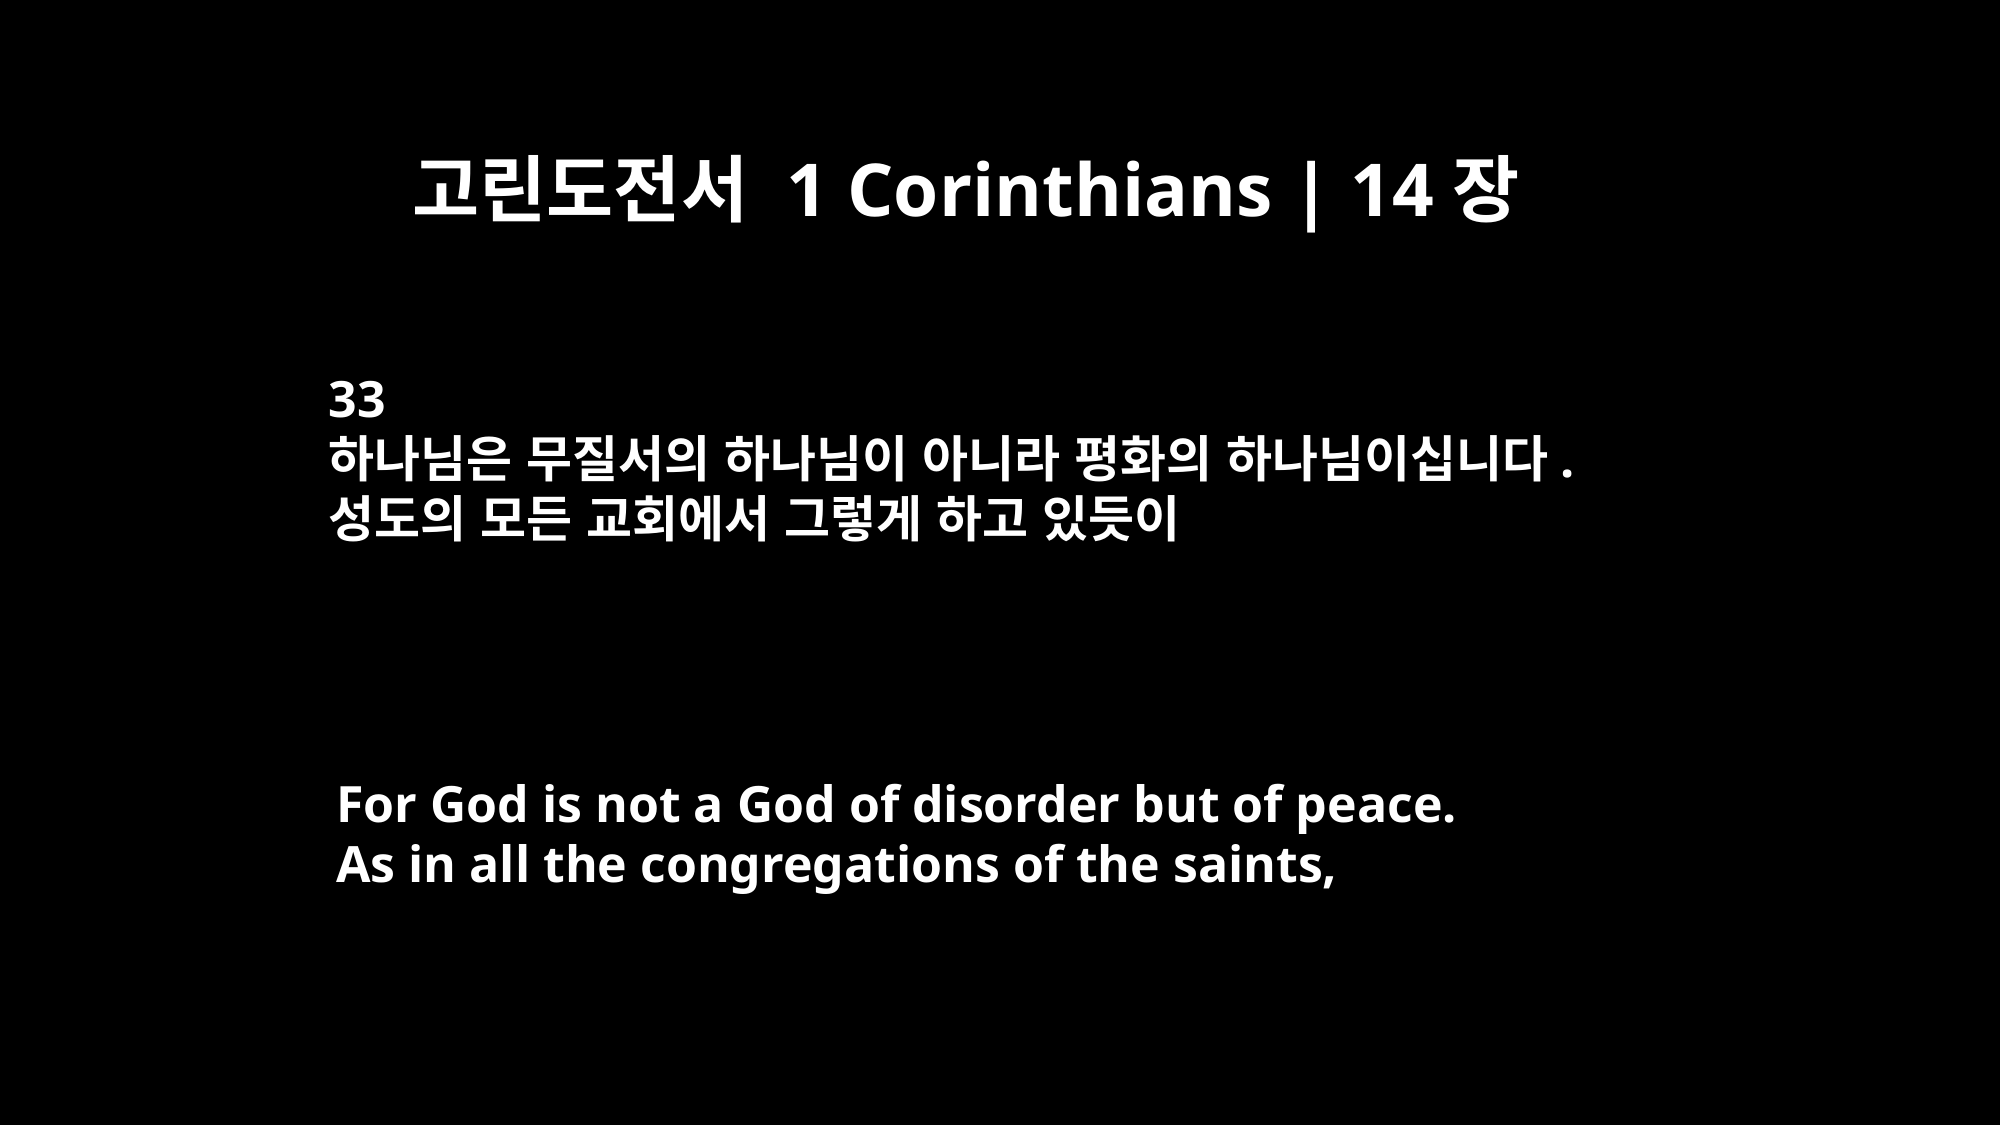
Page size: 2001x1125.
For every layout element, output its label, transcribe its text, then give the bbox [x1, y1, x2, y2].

text_box For God is not a God of disorder but of peace. As in all the congregations of the saints, [321, 764, 1486, 900]
text_box 고린도전서 1 Corinthians | 14장 [397, 136, 1535, 239]
text_box 33 하나님은 무질서의 하나님이 아니라 평화의 하나님이십니다. 성도의 모든 교회에서 그렇게 하고 있듯이 [313, 359, 1603, 555]
